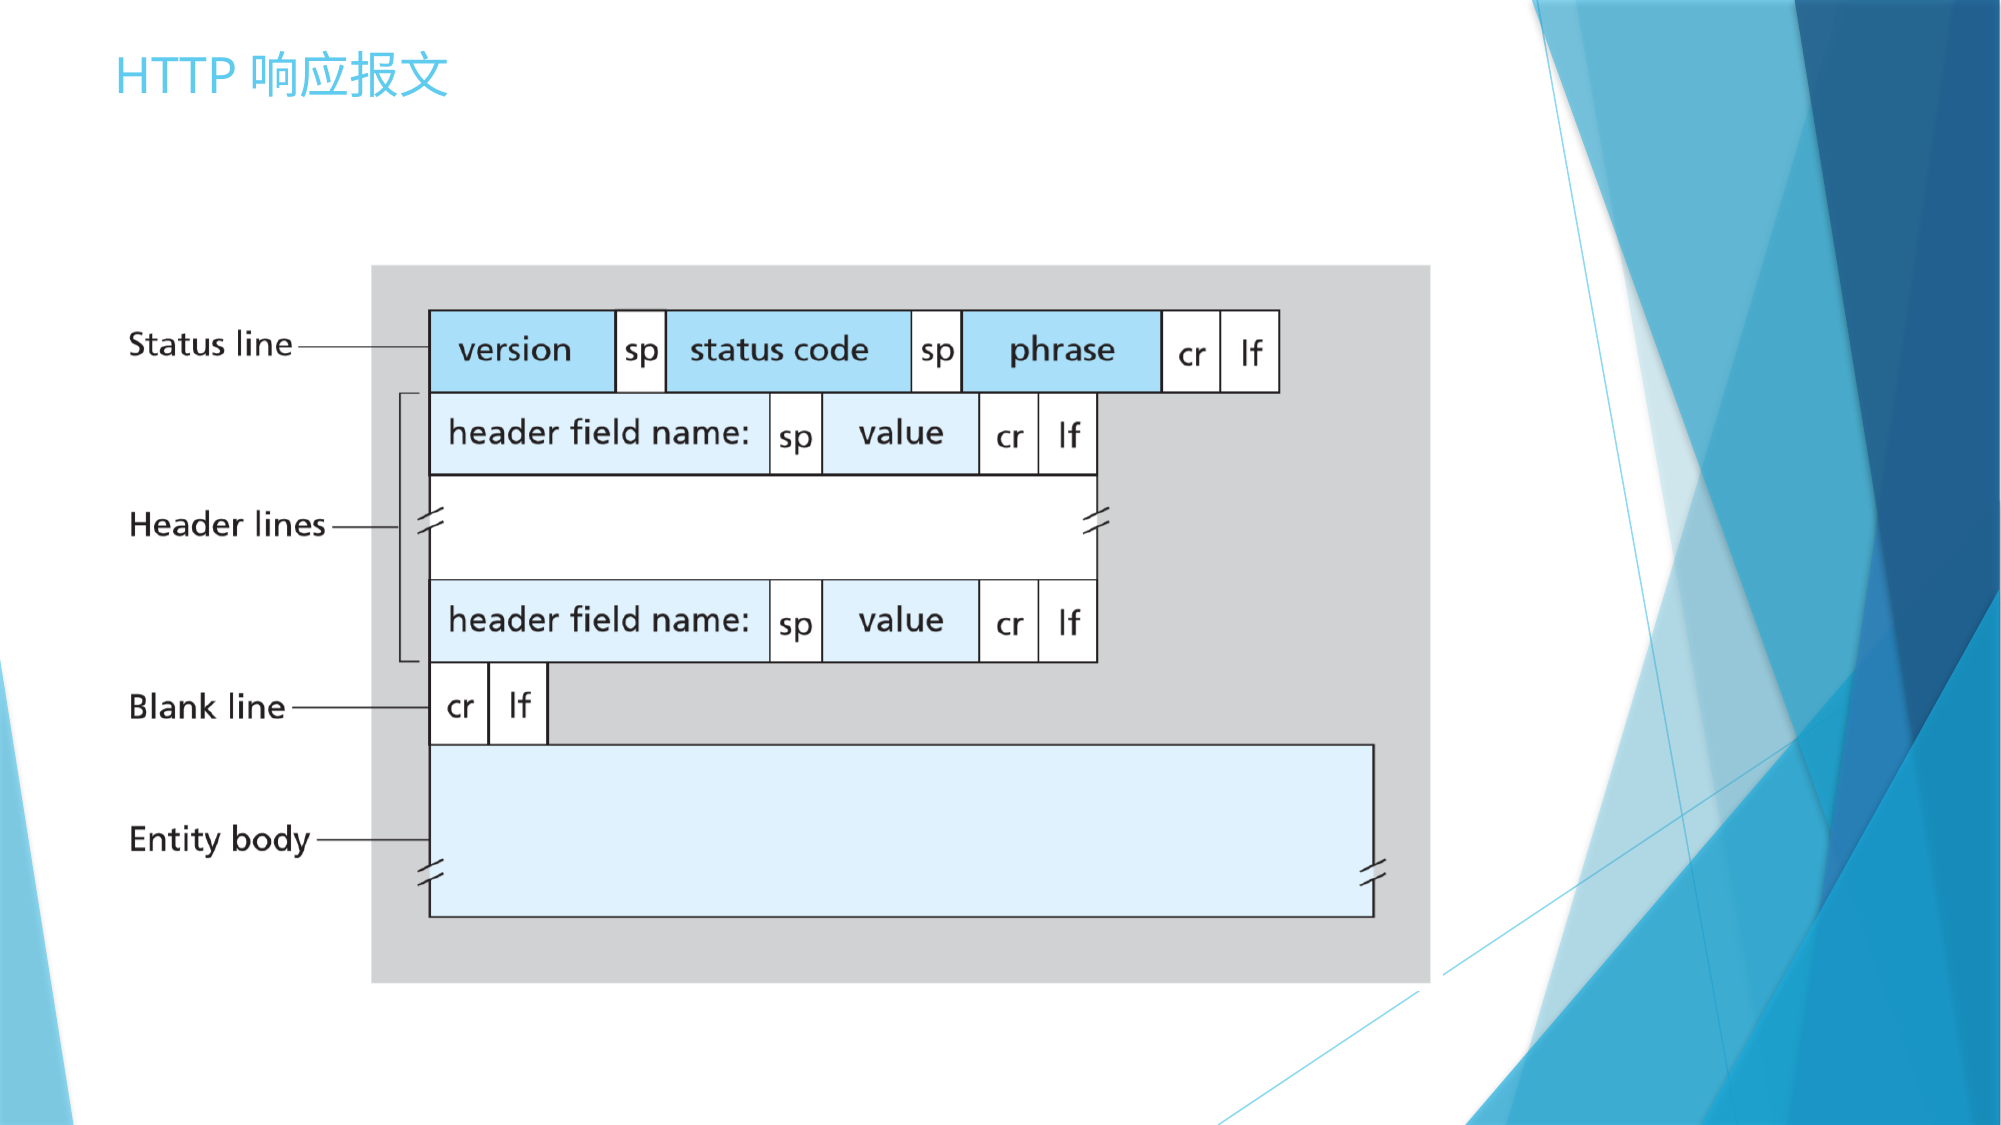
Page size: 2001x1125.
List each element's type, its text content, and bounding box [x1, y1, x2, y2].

title HTTP响应报文 [99, 36, 525, 126]
picture [111, 246, 1443, 992]
